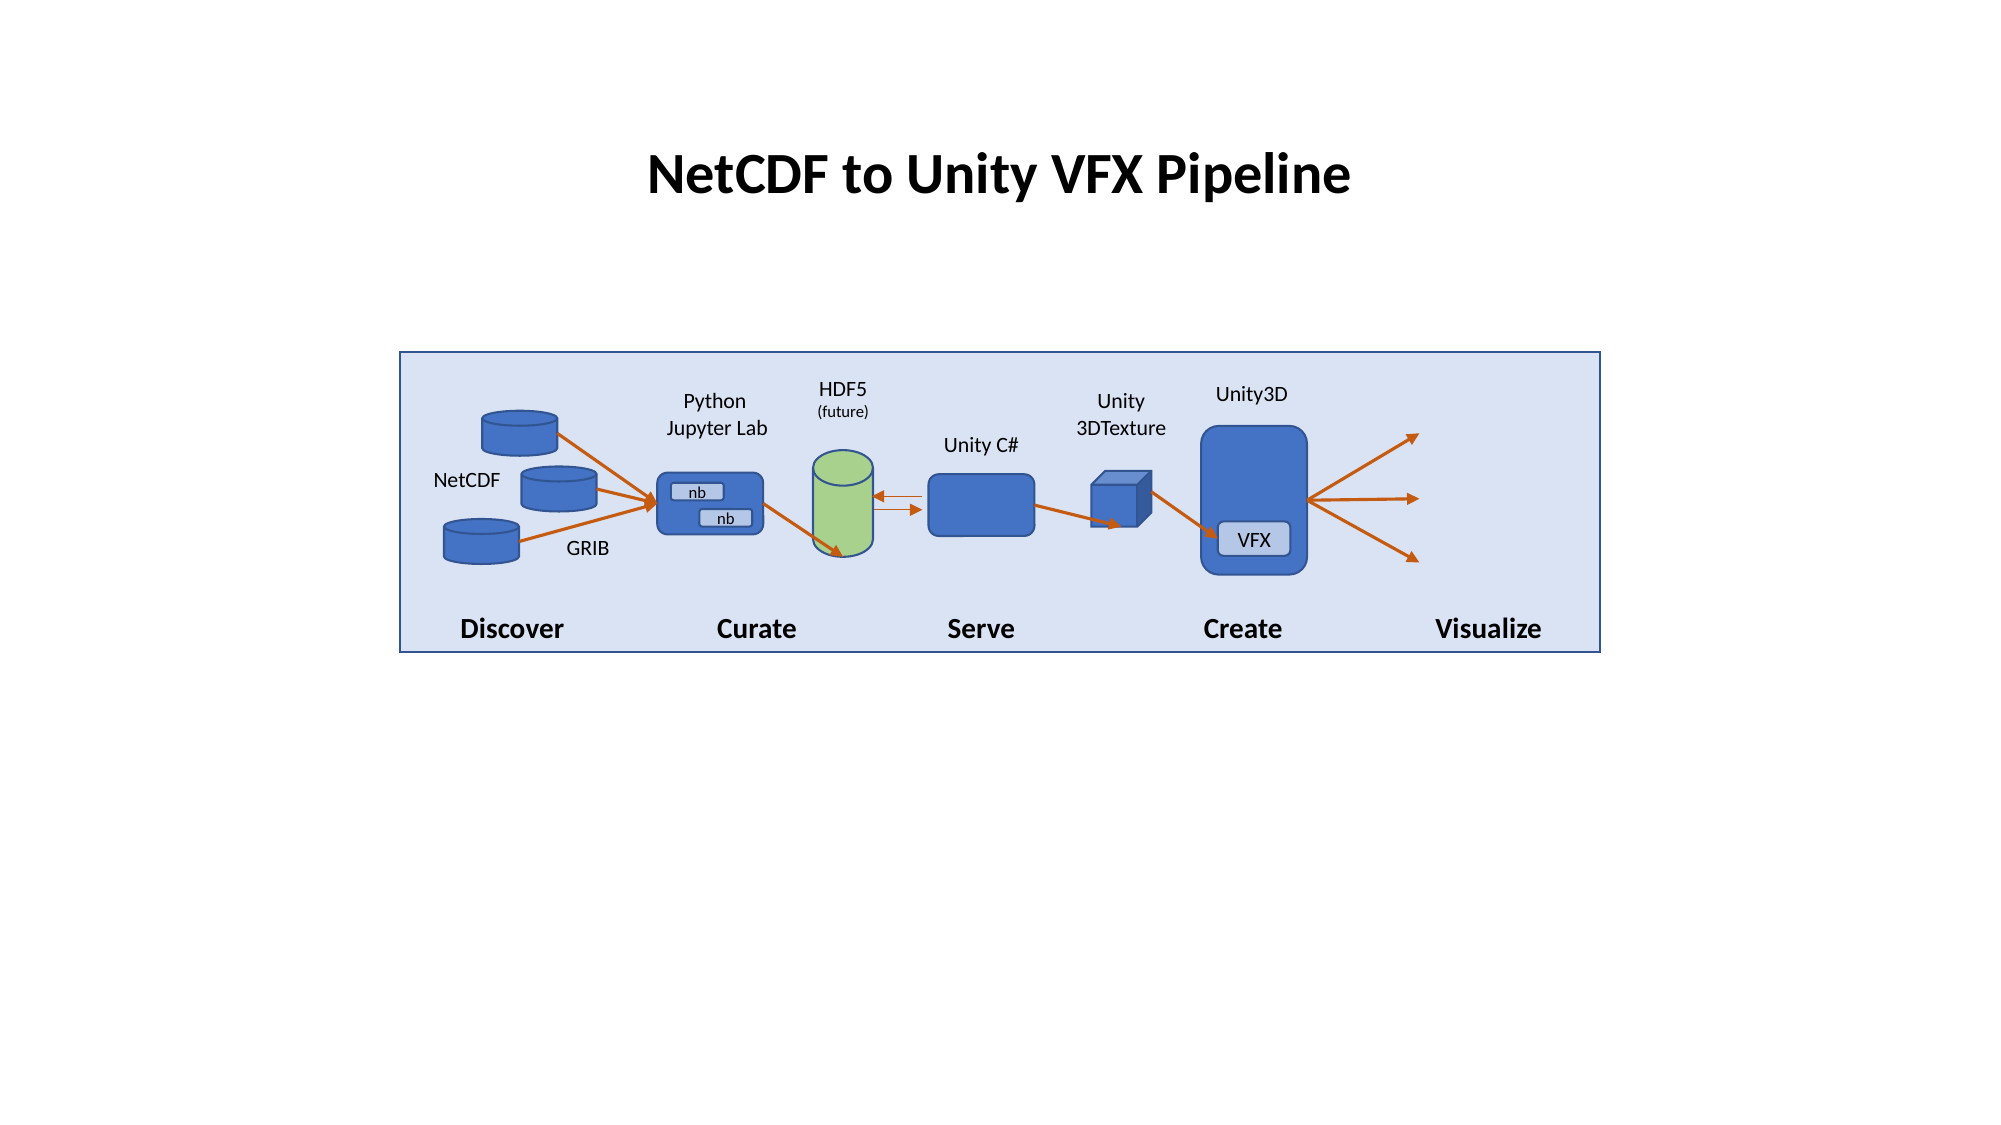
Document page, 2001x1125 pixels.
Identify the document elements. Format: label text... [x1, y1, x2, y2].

text_box Visualize [1420, 601, 1558, 652]
text_box nb [669, 481, 725, 502]
text_box [658, 471, 765, 536]
text_box nb [698, 507, 754, 528]
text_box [518, 503, 658, 542]
text_box [1200, 424, 1307, 576]
text_box HDF5 (future) [802, 367, 884, 429]
text_box Curate [702, 601, 812, 652]
text_box [927, 473, 1036, 538]
text_box [399, 351, 1601, 653]
text_box Python Jupyter Lab [651, 379, 783, 447]
text_box Unity 3DTexture [1061, 379, 1181, 447]
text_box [1307, 433, 1420, 498]
text_box GRIB [551, 542, 625, 568]
text_box [811, 449, 875, 558]
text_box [596, 488, 658, 503]
text_box [520, 465, 557, 503]
text_box [481, 409, 559, 457]
text_box Unity C# [929, 423, 1034, 464]
text_box NetCDF to Unity VFX Pipeline [633, 127, 1367, 213]
text_box [442, 517, 521, 566]
text_box NetCDF [418, 457, 516, 499]
text_box Unity3D [1201, 371, 1303, 413]
text_box [1090, 469, 1153, 528]
text_box Create [1188, 601, 1298, 652]
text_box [1307, 500, 1420, 563]
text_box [557, 433, 658, 503]
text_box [1151, 491, 1218, 539]
text_box Serve [932, 601, 1031, 652]
text_box Discover [445, 601, 580, 652]
text_box VFX [1216, 520, 1292, 557]
